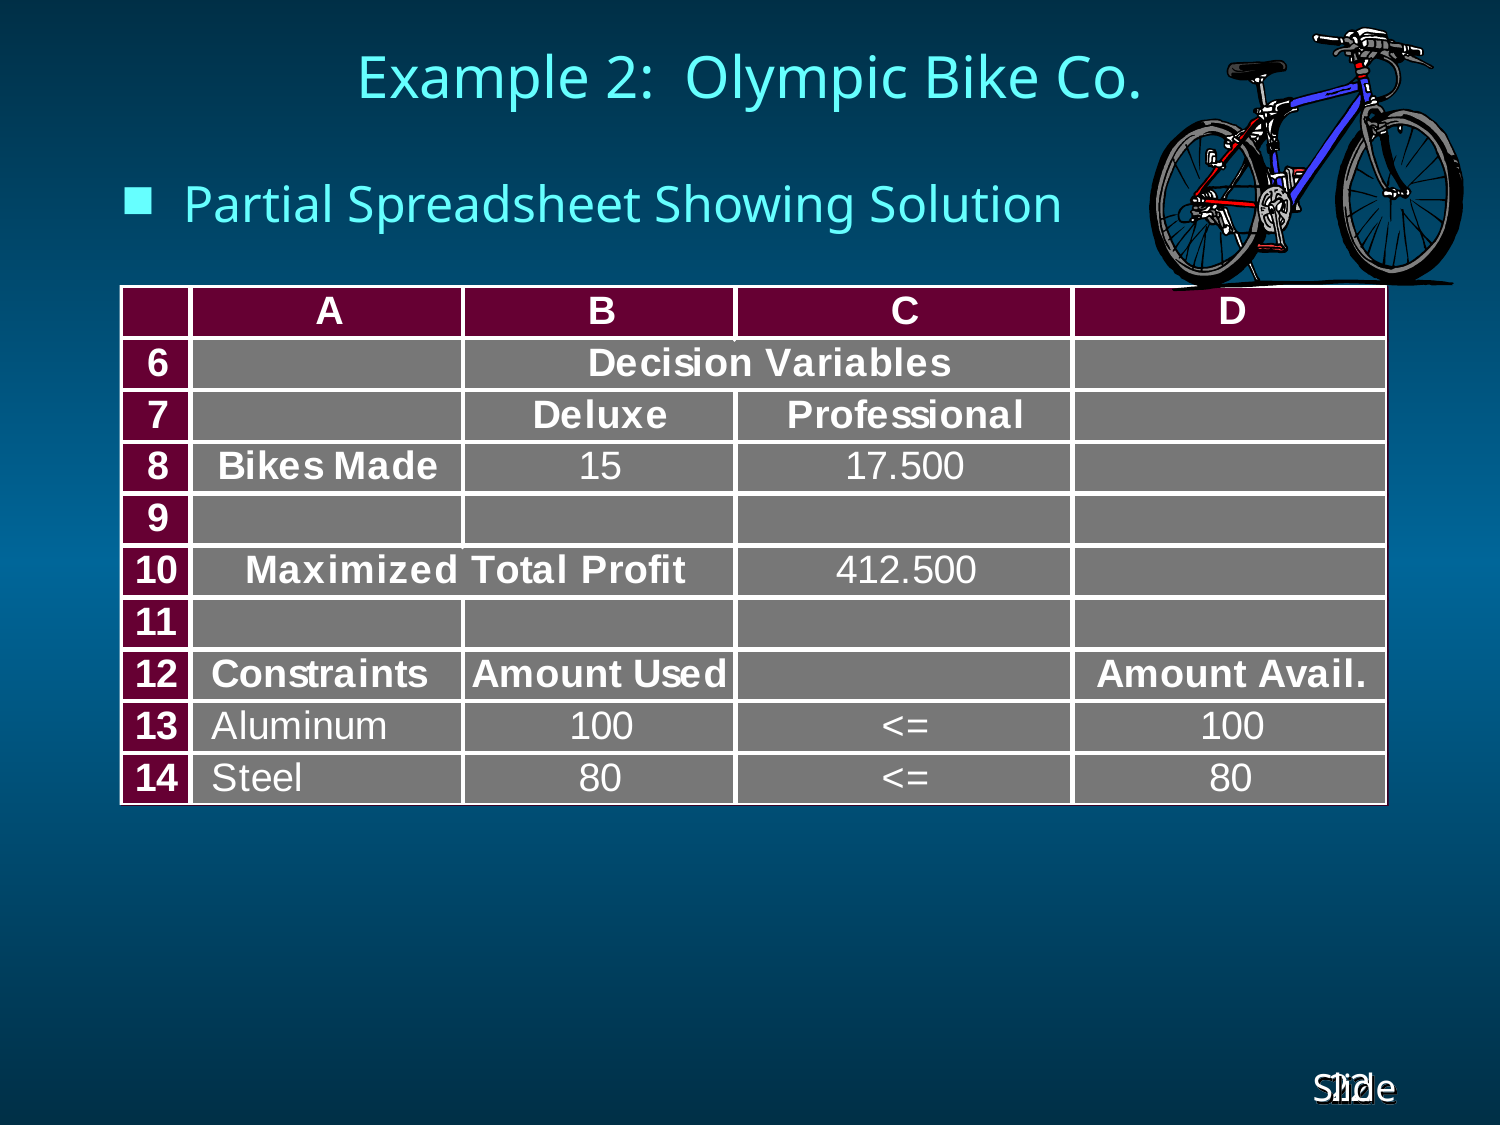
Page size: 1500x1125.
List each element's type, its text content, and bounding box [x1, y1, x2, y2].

title Example 2: Olympic Bike Co. [112, 8, 1388, 143]
picture [120, 28, 1463, 805]
list Partial Spreadsheet Showing Solution [112, 164, 1084, 258]
